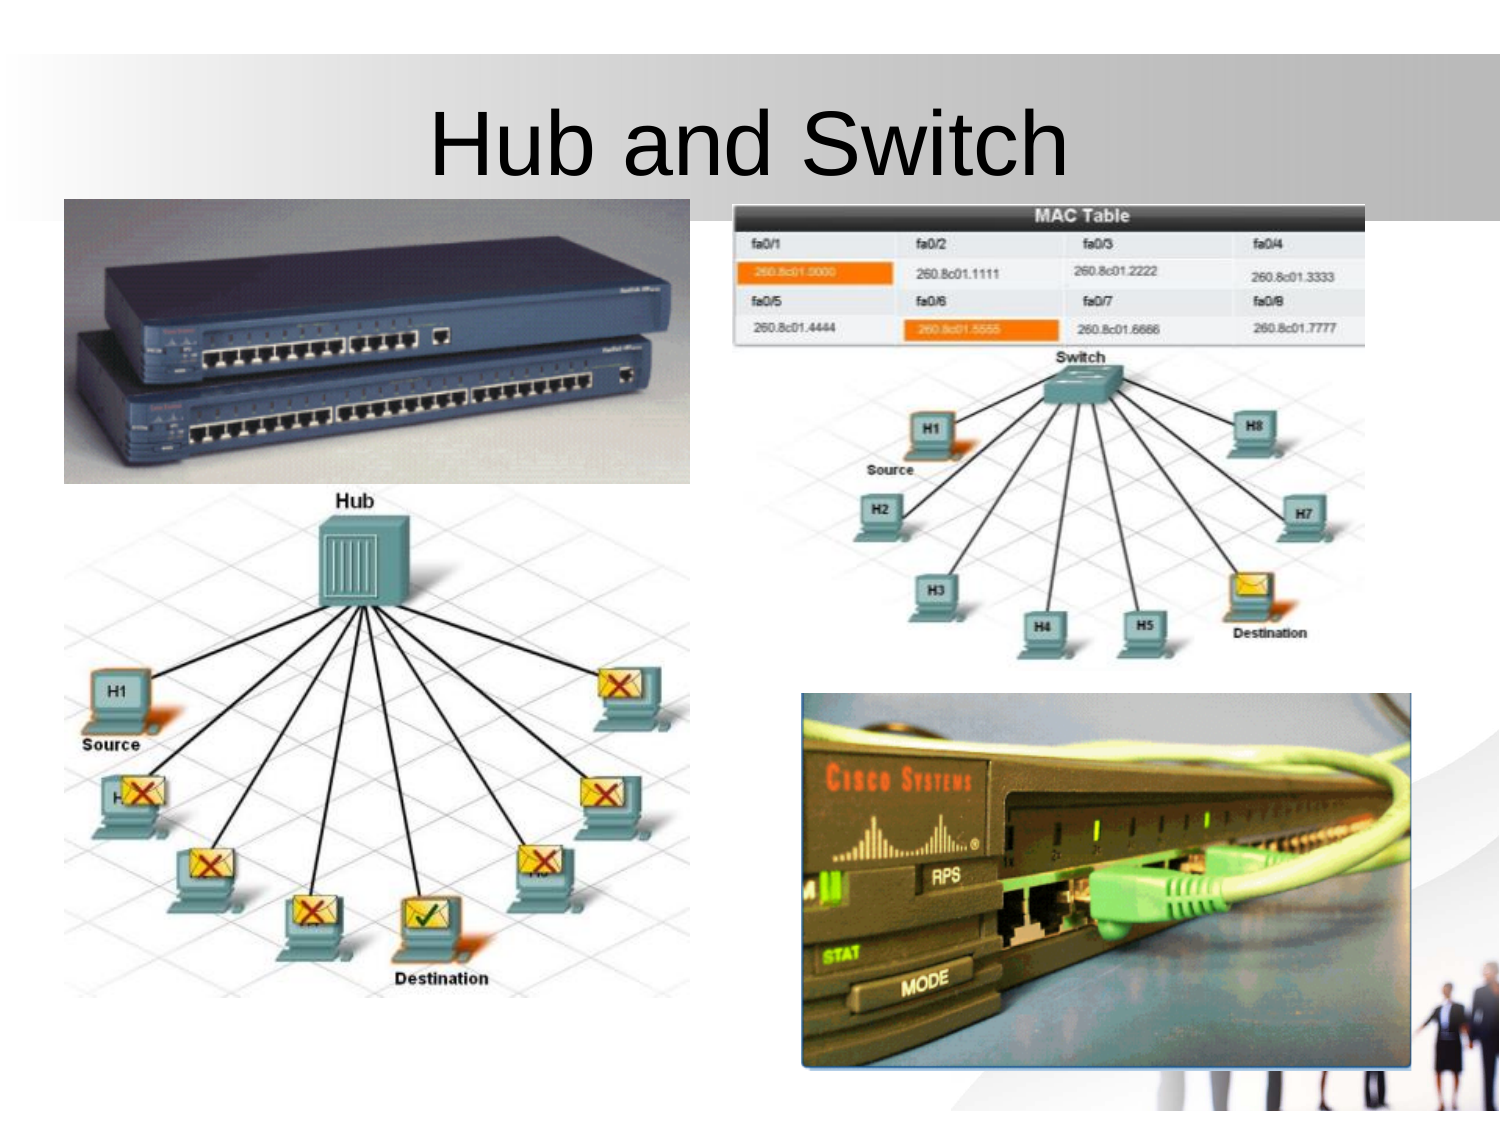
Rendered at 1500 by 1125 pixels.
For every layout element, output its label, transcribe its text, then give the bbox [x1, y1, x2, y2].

picture [64, 199, 690, 484]
picture [732, 204, 1365, 671]
picture [800, 693, 1499, 1111]
title Hub and Switch [74, 44, 1426, 233]
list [64, 484, 690, 998]
